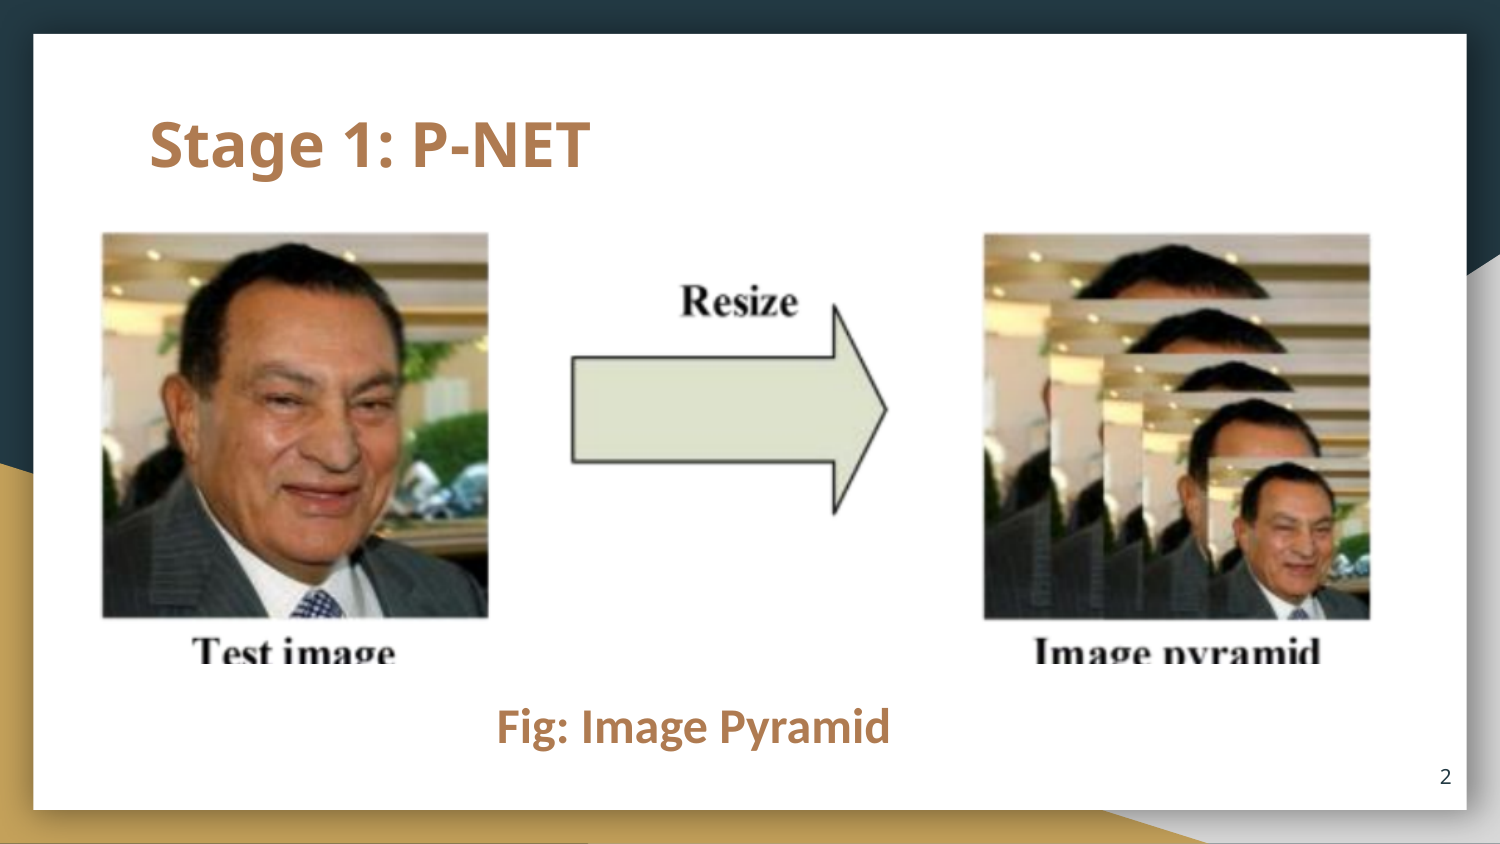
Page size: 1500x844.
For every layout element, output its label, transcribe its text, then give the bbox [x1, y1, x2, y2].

picture [94, 200, 1377, 664]
text_box Fig: Image Pyramid [389, 678, 999, 744]
slide_number ‹#› [1376, 745, 1467, 810]
title Stage 1: P-NET [134, 89, 1366, 198]
